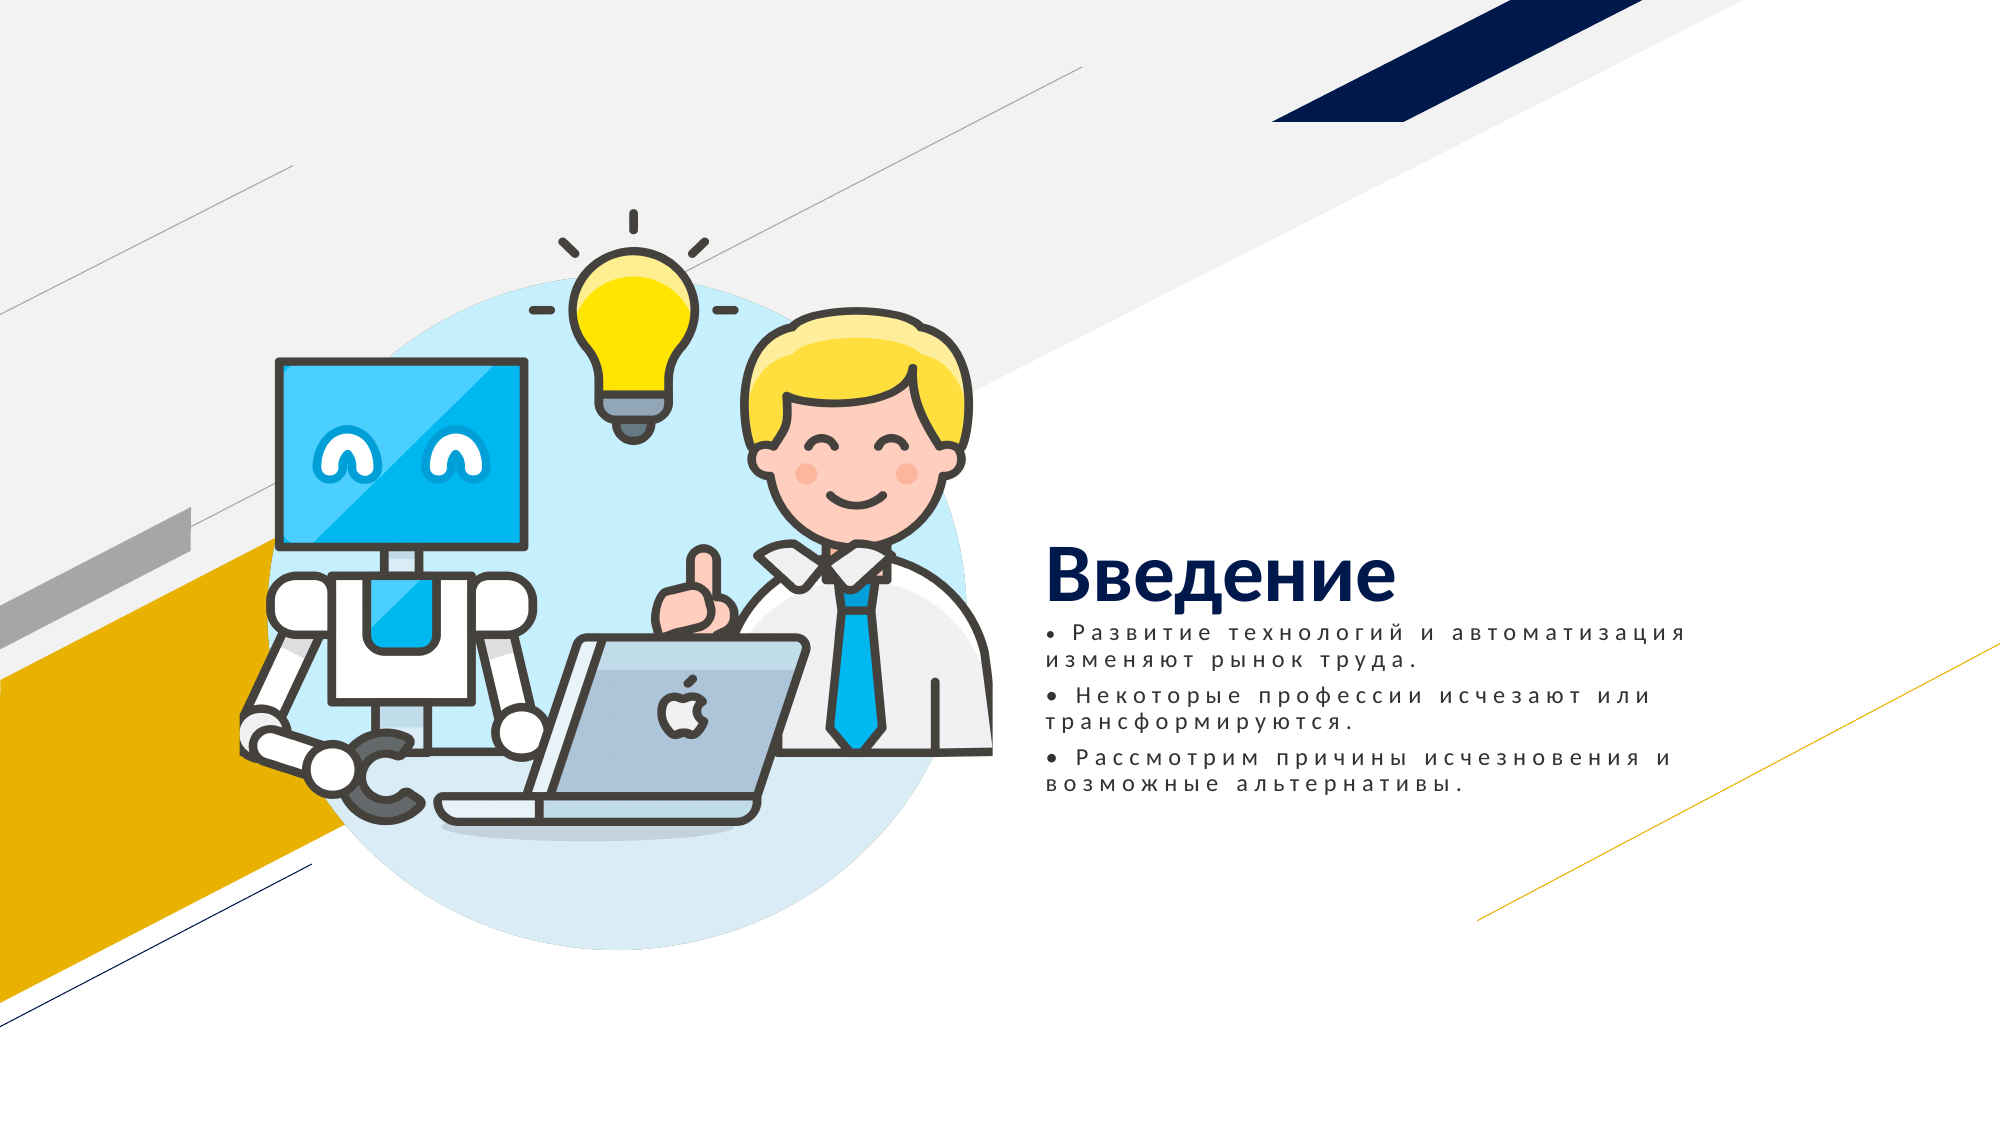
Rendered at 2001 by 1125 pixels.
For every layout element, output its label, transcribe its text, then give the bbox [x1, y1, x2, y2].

list • Развитие технологий и автоматизация изменяют рынок труда. • Некоторые профессии исчезают или трансформируются. • Рассмотрим причины исчезновения и возможные альтернативы. [1030, 612, 1837, 806]
picture [239, 160, 993, 1003]
title Введение [1030, 326, 1837, 612]
